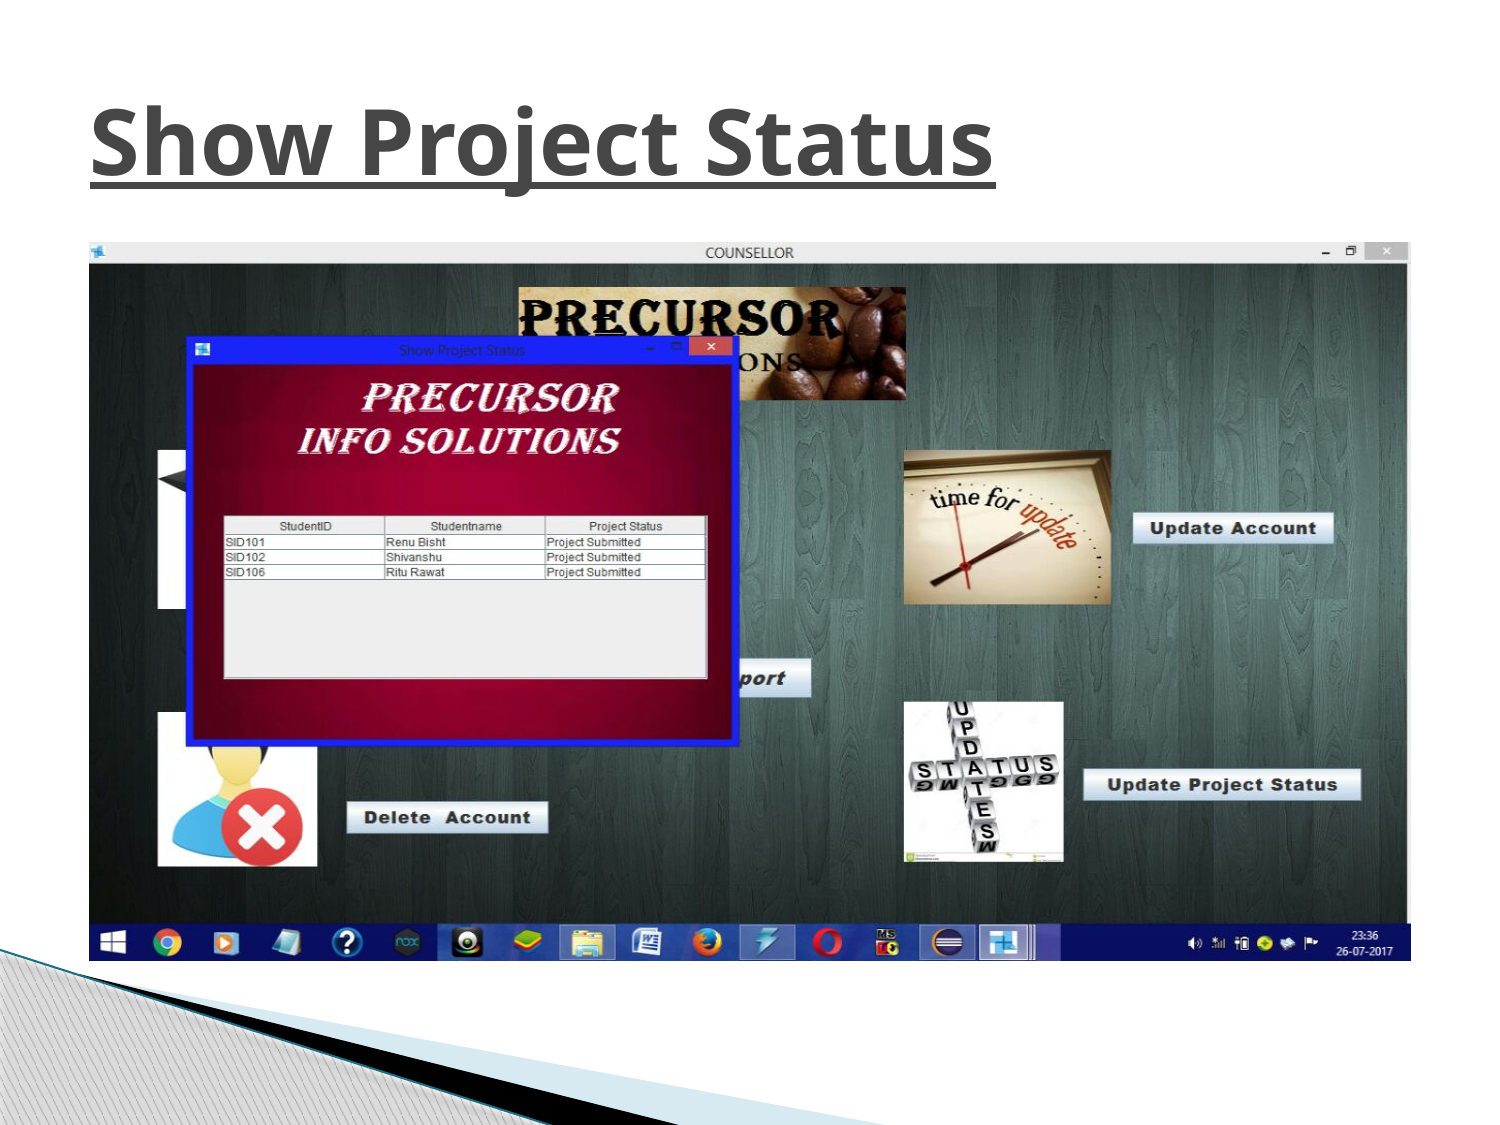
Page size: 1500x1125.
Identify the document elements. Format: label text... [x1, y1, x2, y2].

title Show Project Status [75, 45, 1425, 233]
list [88, 242, 1412, 962]
